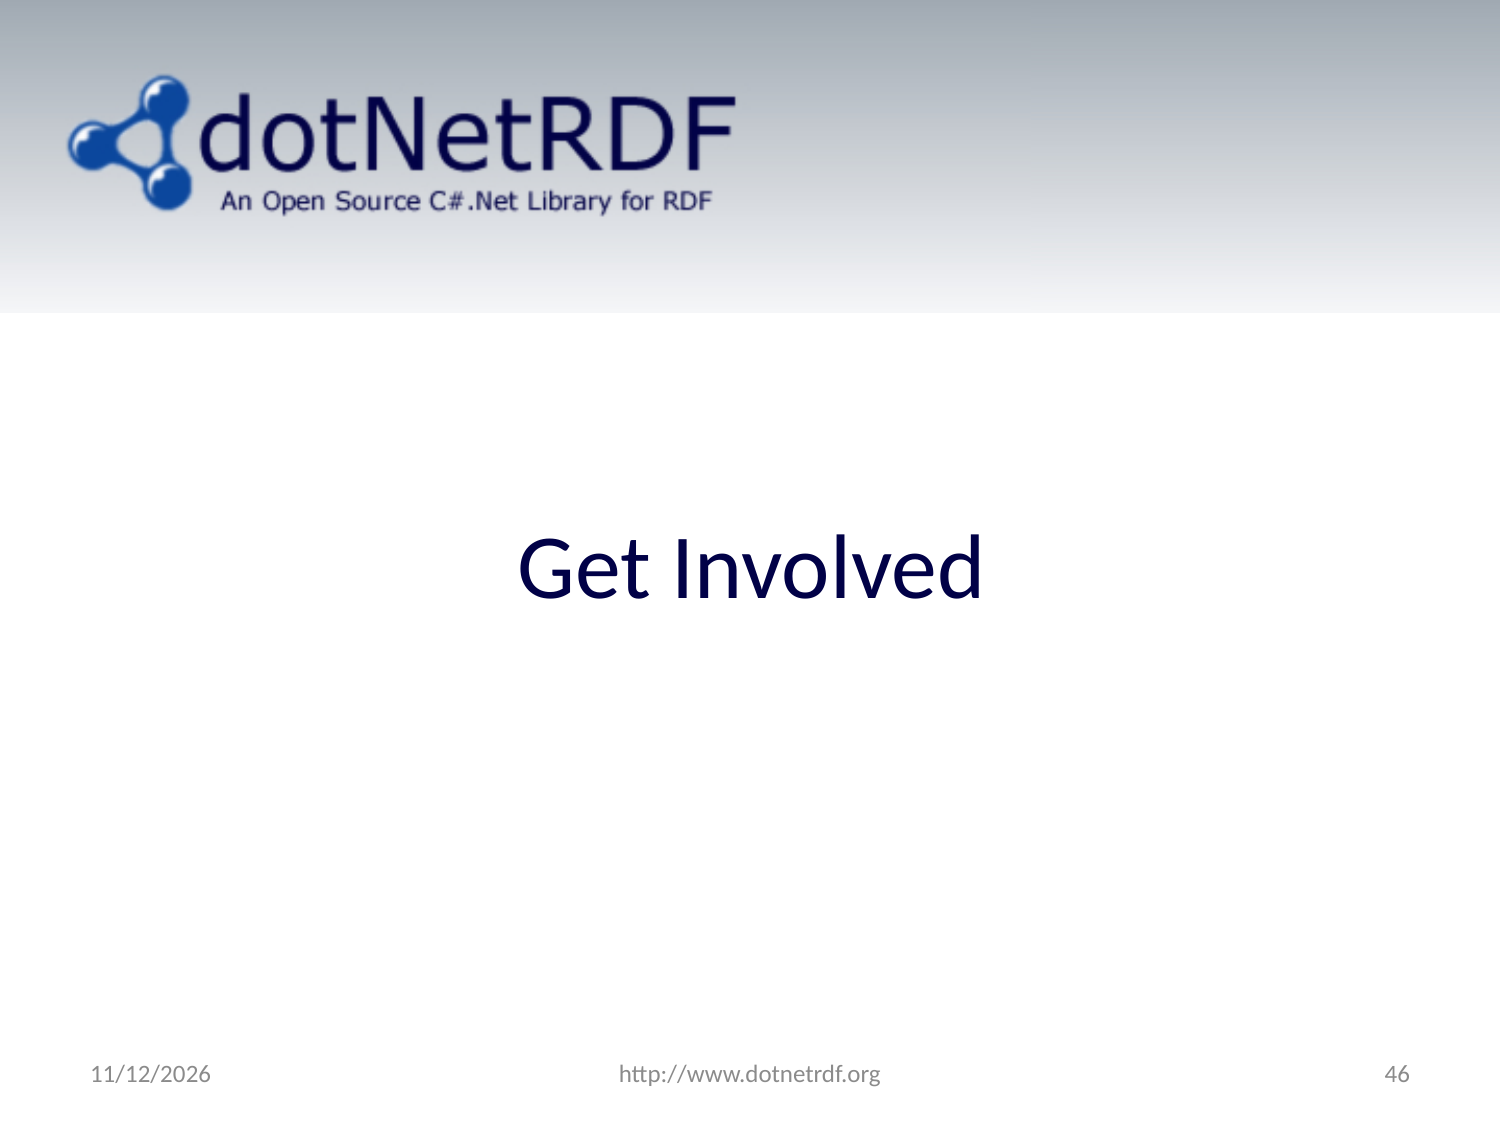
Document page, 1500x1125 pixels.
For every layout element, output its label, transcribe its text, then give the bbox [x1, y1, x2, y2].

picture [0, 0, 1500, 313]
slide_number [75, 1042, 425, 1103]
title Get Involved [76, 468, 1427, 656]
slide_number 46 [1074, 1042, 1425, 1103]
footer http://www.dotnetrdf.org [512, 1042, 988, 1103]
